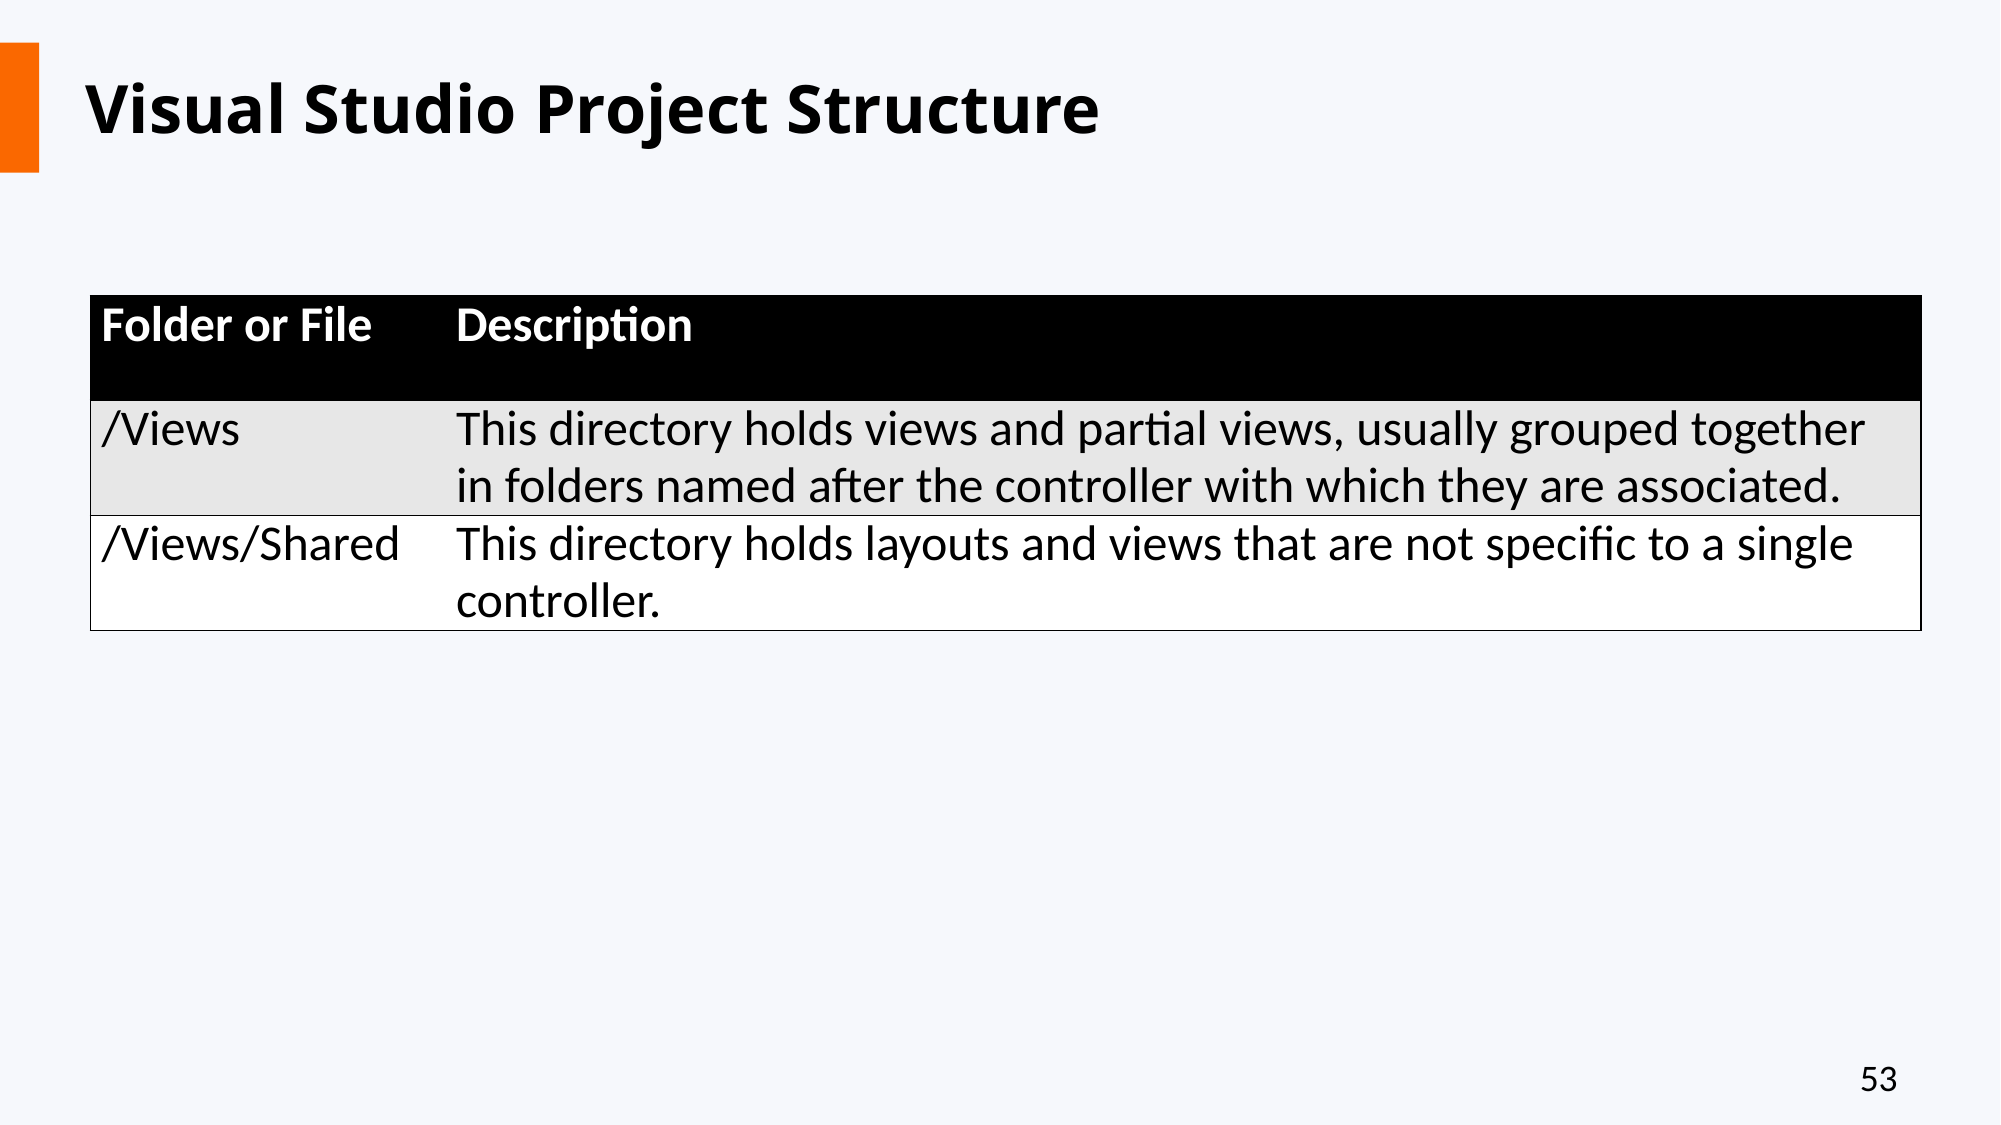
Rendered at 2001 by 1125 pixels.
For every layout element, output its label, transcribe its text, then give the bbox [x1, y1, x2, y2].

table_cell /Views/Shared [91, 516, 445, 630]
table_cell /Views [91, 401, 445, 515]
table_cell This directory holds layouts and views that are not specific to a single controller. [445, 516, 1920, 630]
table_header Folder or File [91, 297, 445, 399]
table_cell This directory holds views and partial views, usually grouped together in folders named after the controller with which they are associated. [445, 401, 1920, 515]
title Visual Studio Project Structure [70, 42, 1489, 171]
table_header Description [445, 297, 1920, 399]
